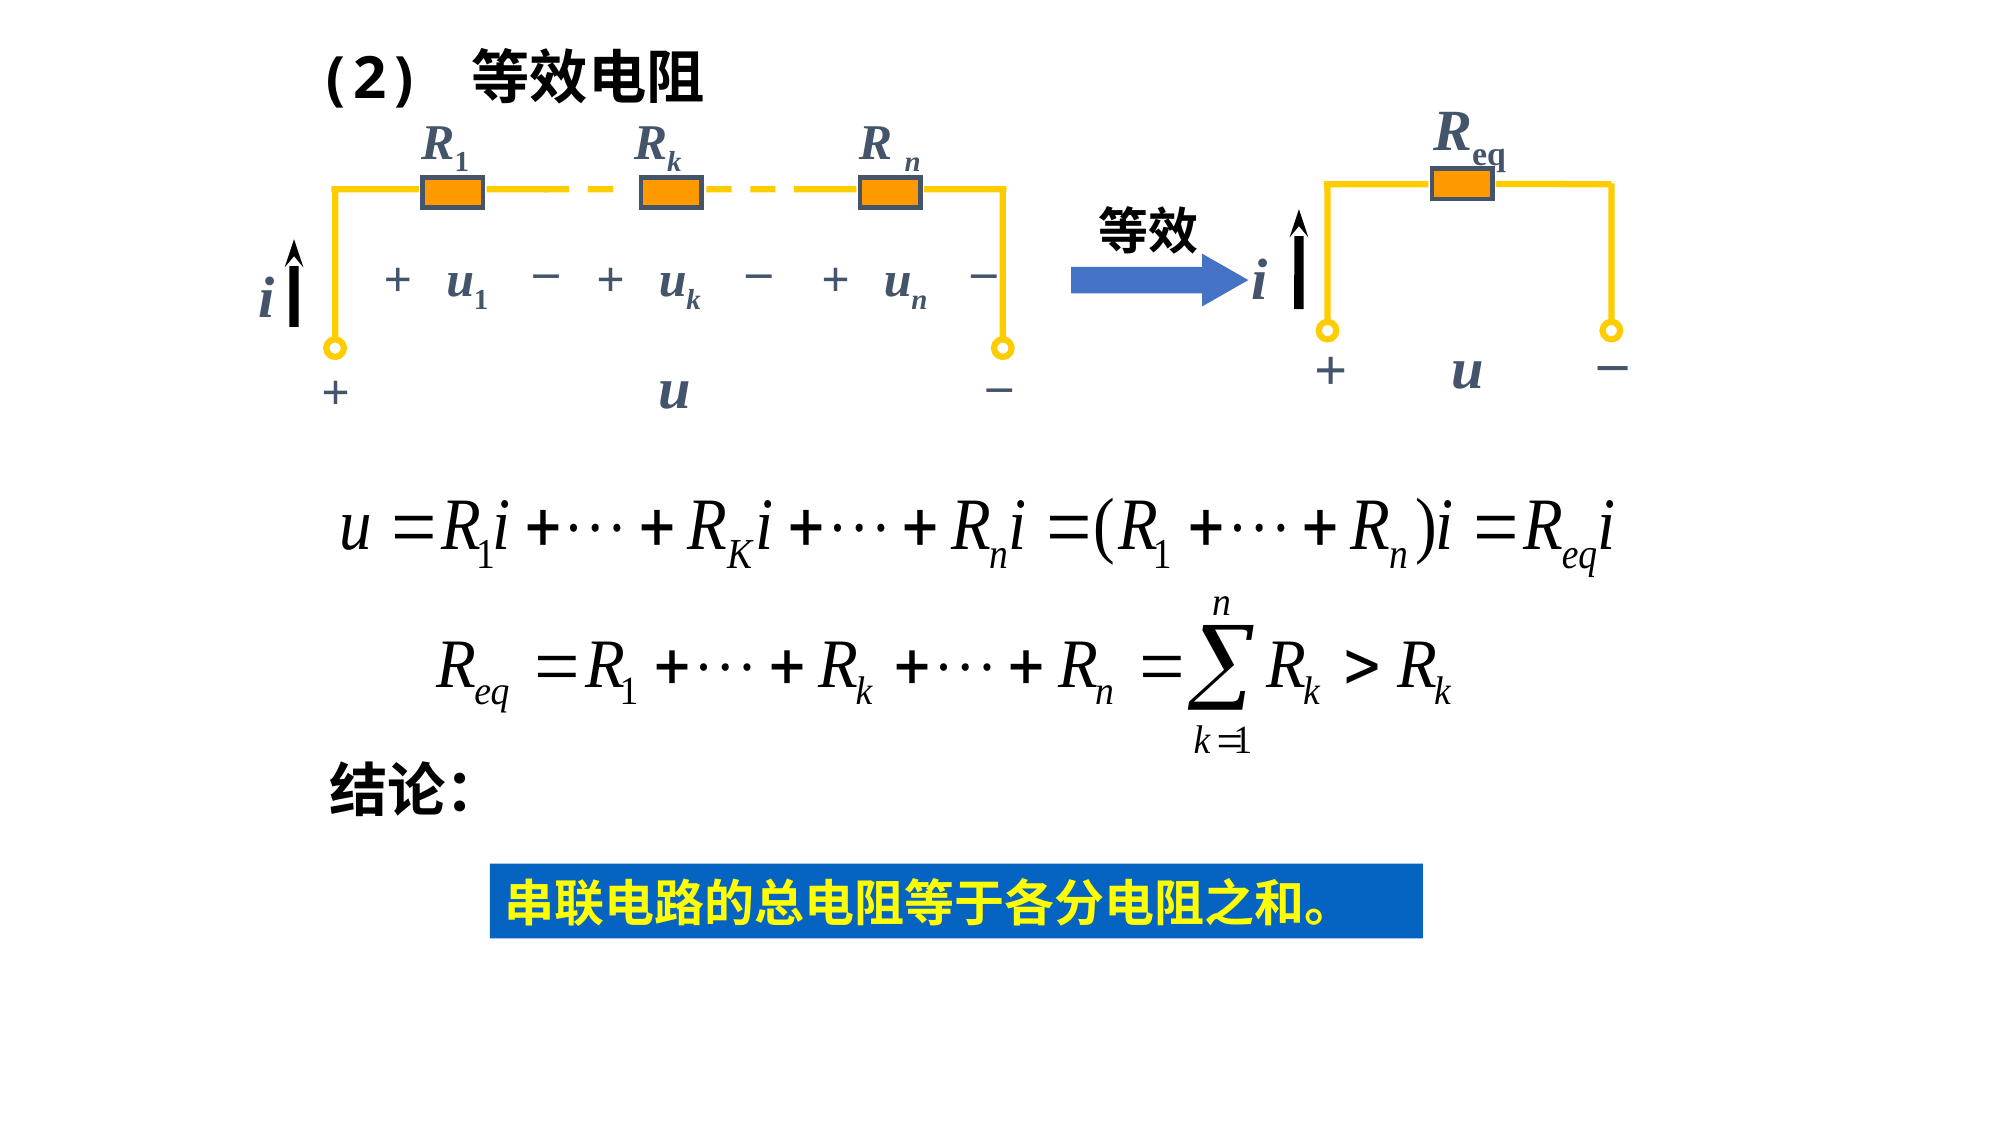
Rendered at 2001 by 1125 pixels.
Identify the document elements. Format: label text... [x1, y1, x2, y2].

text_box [424, 571, 1468, 768]
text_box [243, 101, 1023, 428]
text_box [331, 475, 1632, 593]
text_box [1071, 192, 1236, 306]
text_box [1236, 84, 1634, 409]
text_box (2) 等效电阻 [302, 33, 753, 101]
text_box 结论： [268, 745, 565, 831]
text_box 串联电路的总电阻等于各分电阻之和。 [489, 863, 1423, 939]
